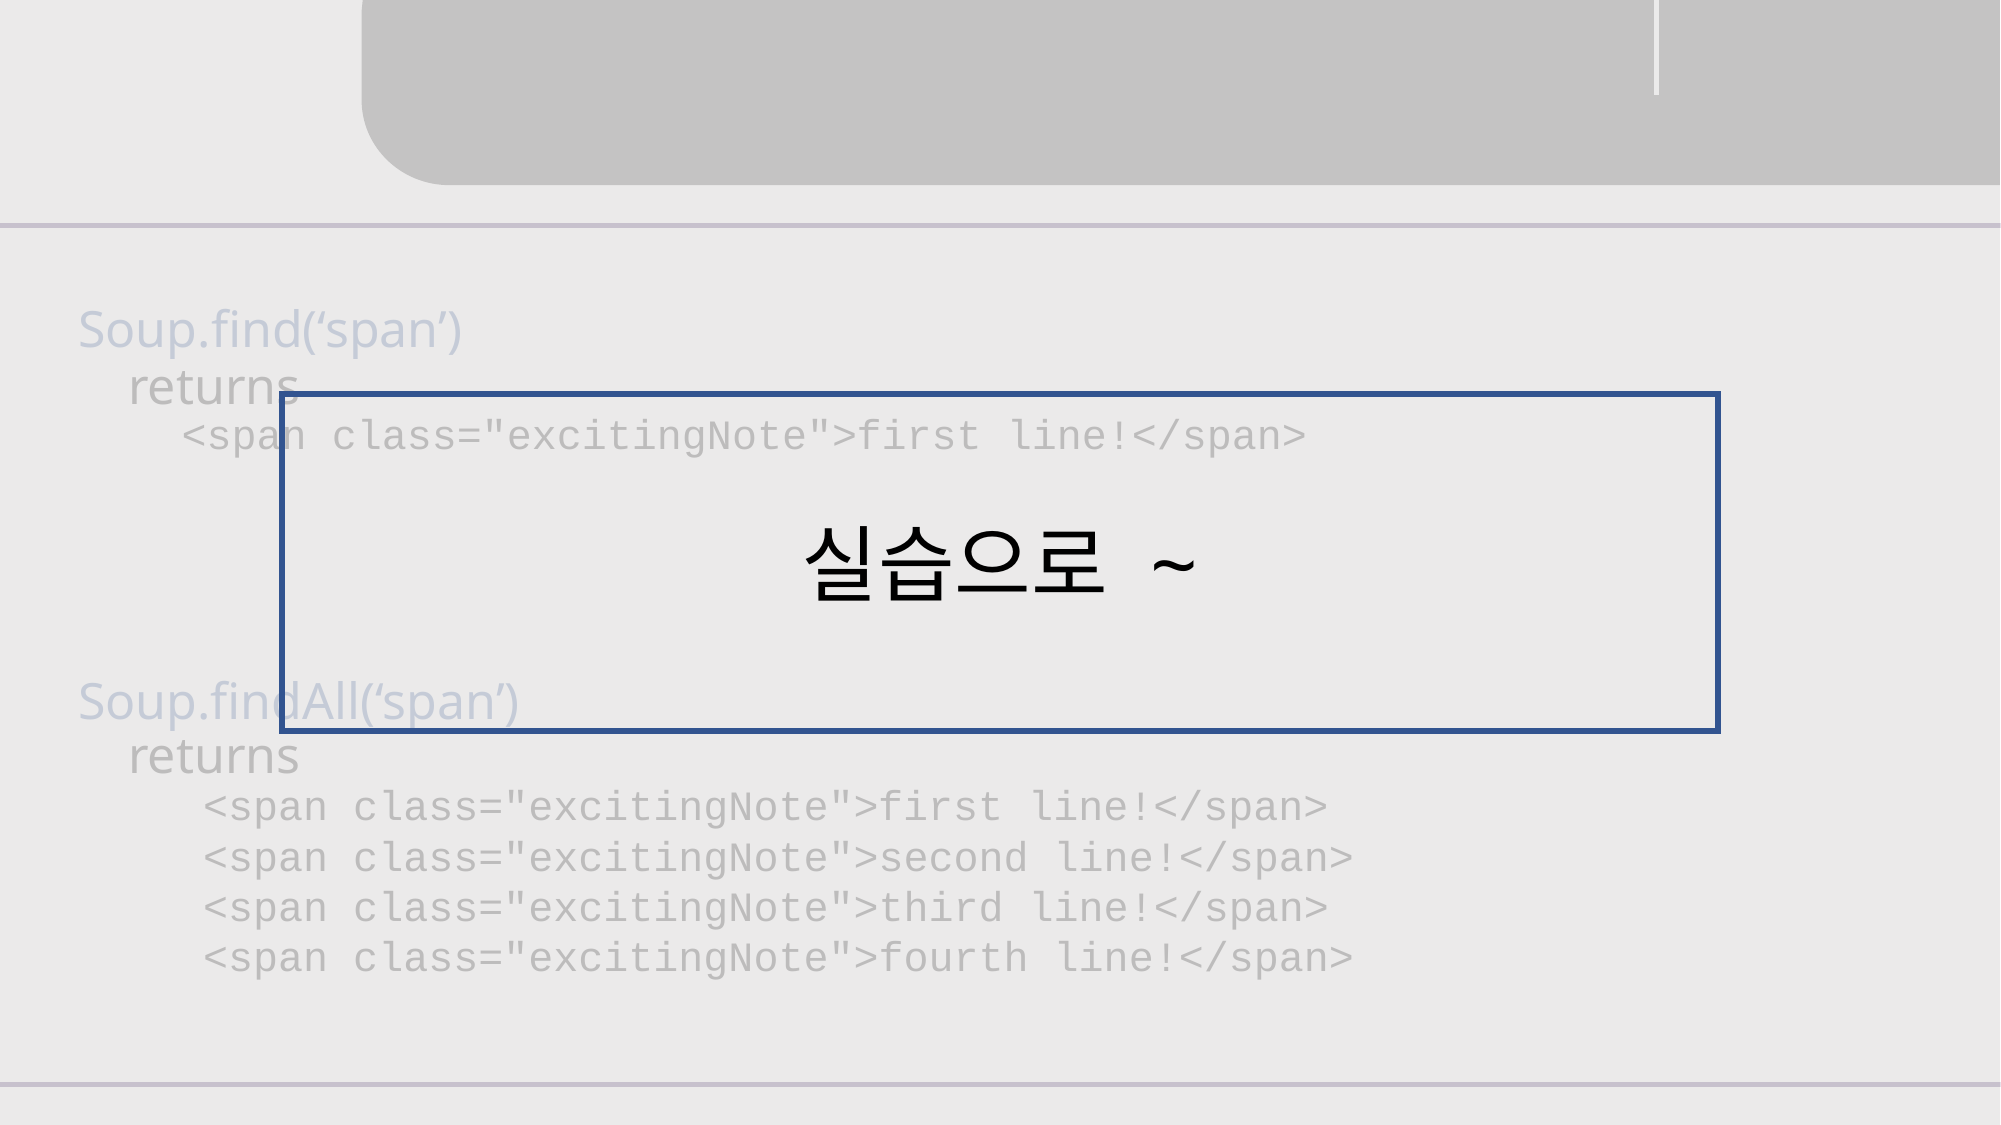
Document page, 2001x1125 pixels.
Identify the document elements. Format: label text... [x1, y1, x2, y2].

text_box 실습으로 ~ [281, 393, 1719, 732]
text_box [0, 0, 2000, 1125]
